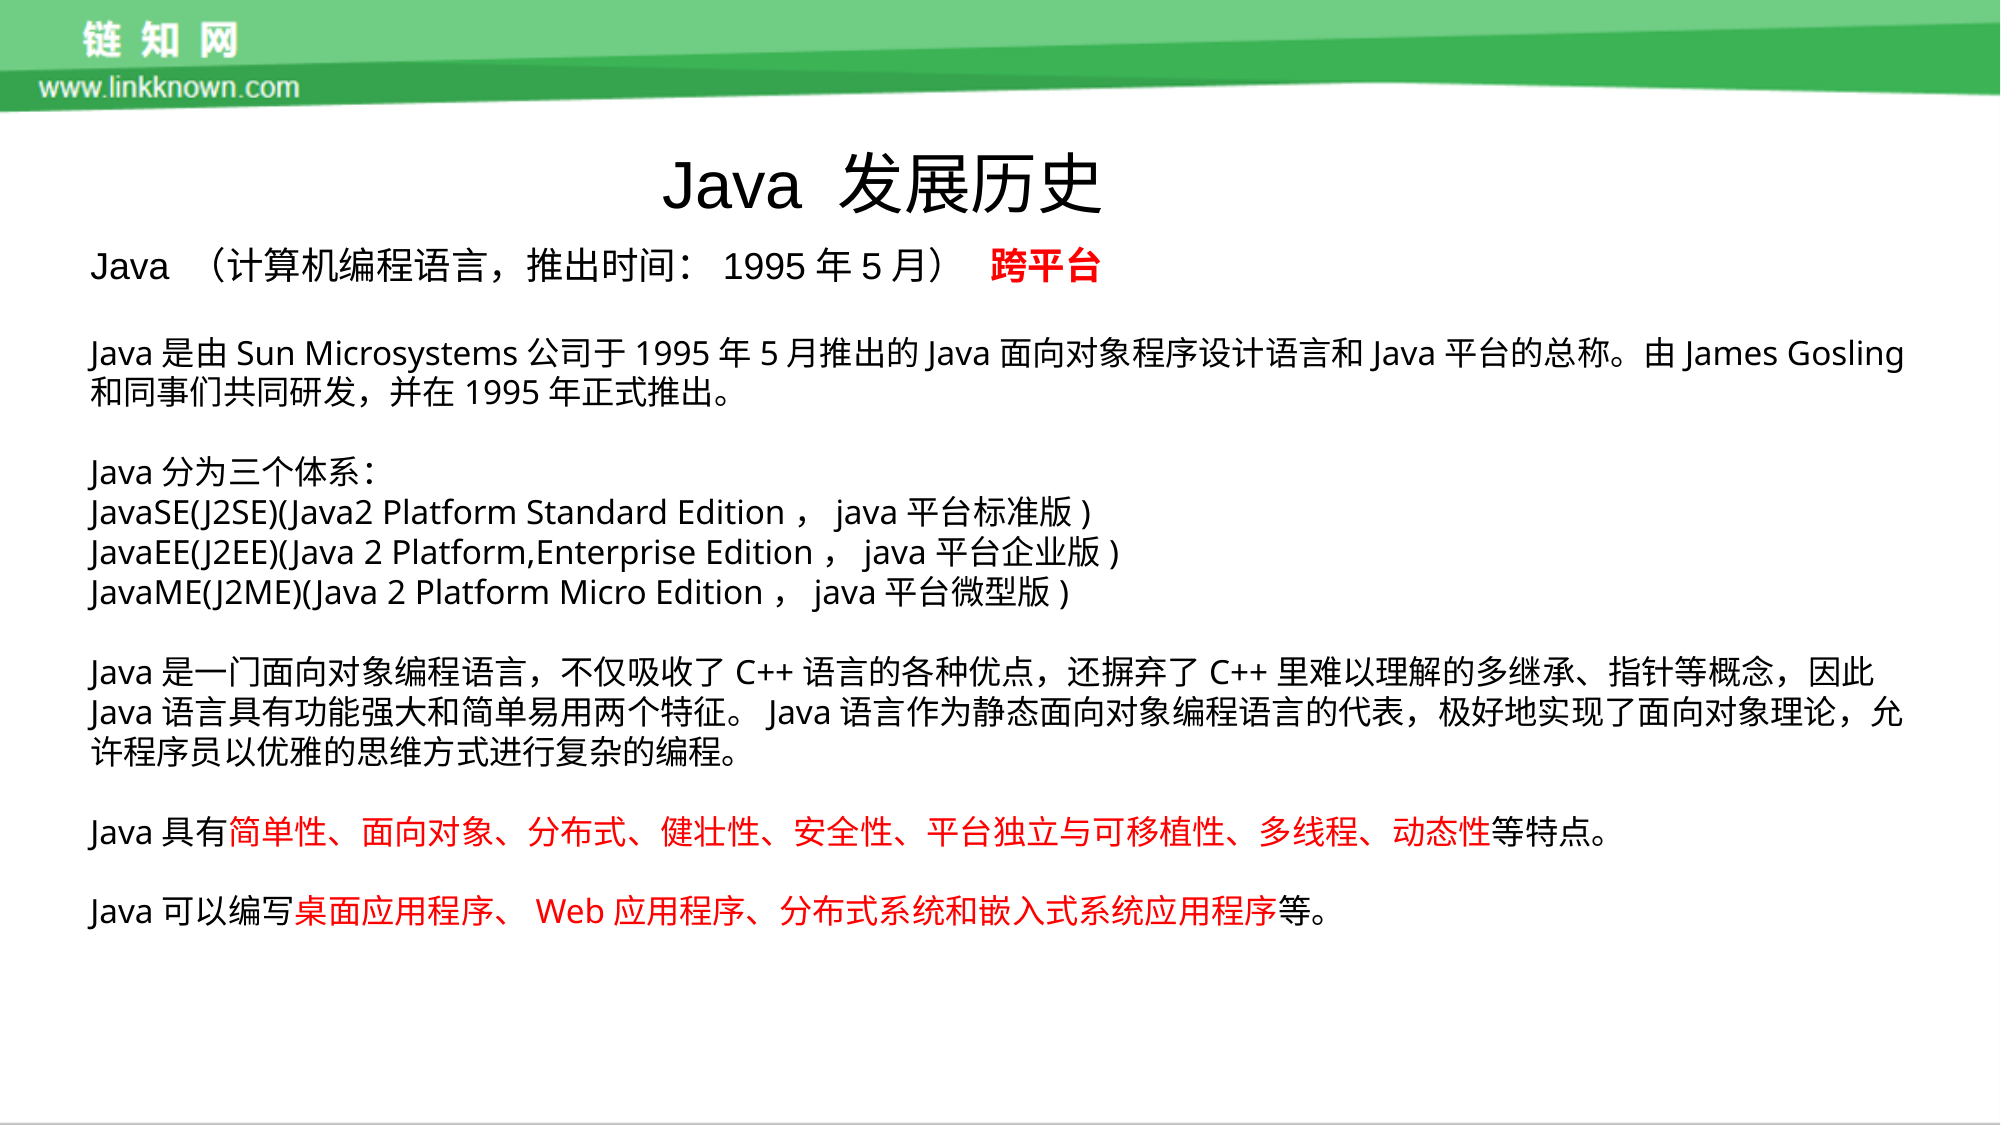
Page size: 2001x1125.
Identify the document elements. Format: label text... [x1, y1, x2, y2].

picture [0, 0, 2001, 1125]
text_box Java （计算机编程语言，推出时间：1995年5月） 跨平台 Java是由Sun Microsystems公司于1995年5月推出的Java面向对象程序设计语言和Java平台的总称。由James Gosling和同事们共同研发，并在1995年正式推出。 Java分为三个体系： JavaSE(J2SE)(Java2 Platform Standard Edition，java平台标准版) JavaEE(J2EE)(Java 2 Platform,Enterprise Edition，java平台企业版) JavaME(J2ME)(Java 2 Platform Micro Edition，java平台微型版) Java是一门面向对象编程语言，不仅吸收了C++语言的各种优点，还摒弃了C++里难以理解的多继承、指针等概念，因此Java语言具有功能强大和简单易用两个特征。Java语言作为静态面向对象编程语言的代表，极好地实现了面向对象理论，允许程序员以优雅的思维方式进行复杂的编程。 Java具有简单性、面向对象、分布式、健壮性、安全性、平台独立与可移植性、多线程、动态性等特点。 Java可以编写桌面应用程序、Web应用程序、分布式系统和嵌入式系统应用程序等。 [75, 234, 1933, 938]
text_box Java 发展历史 [647, 134, 1275, 229]
